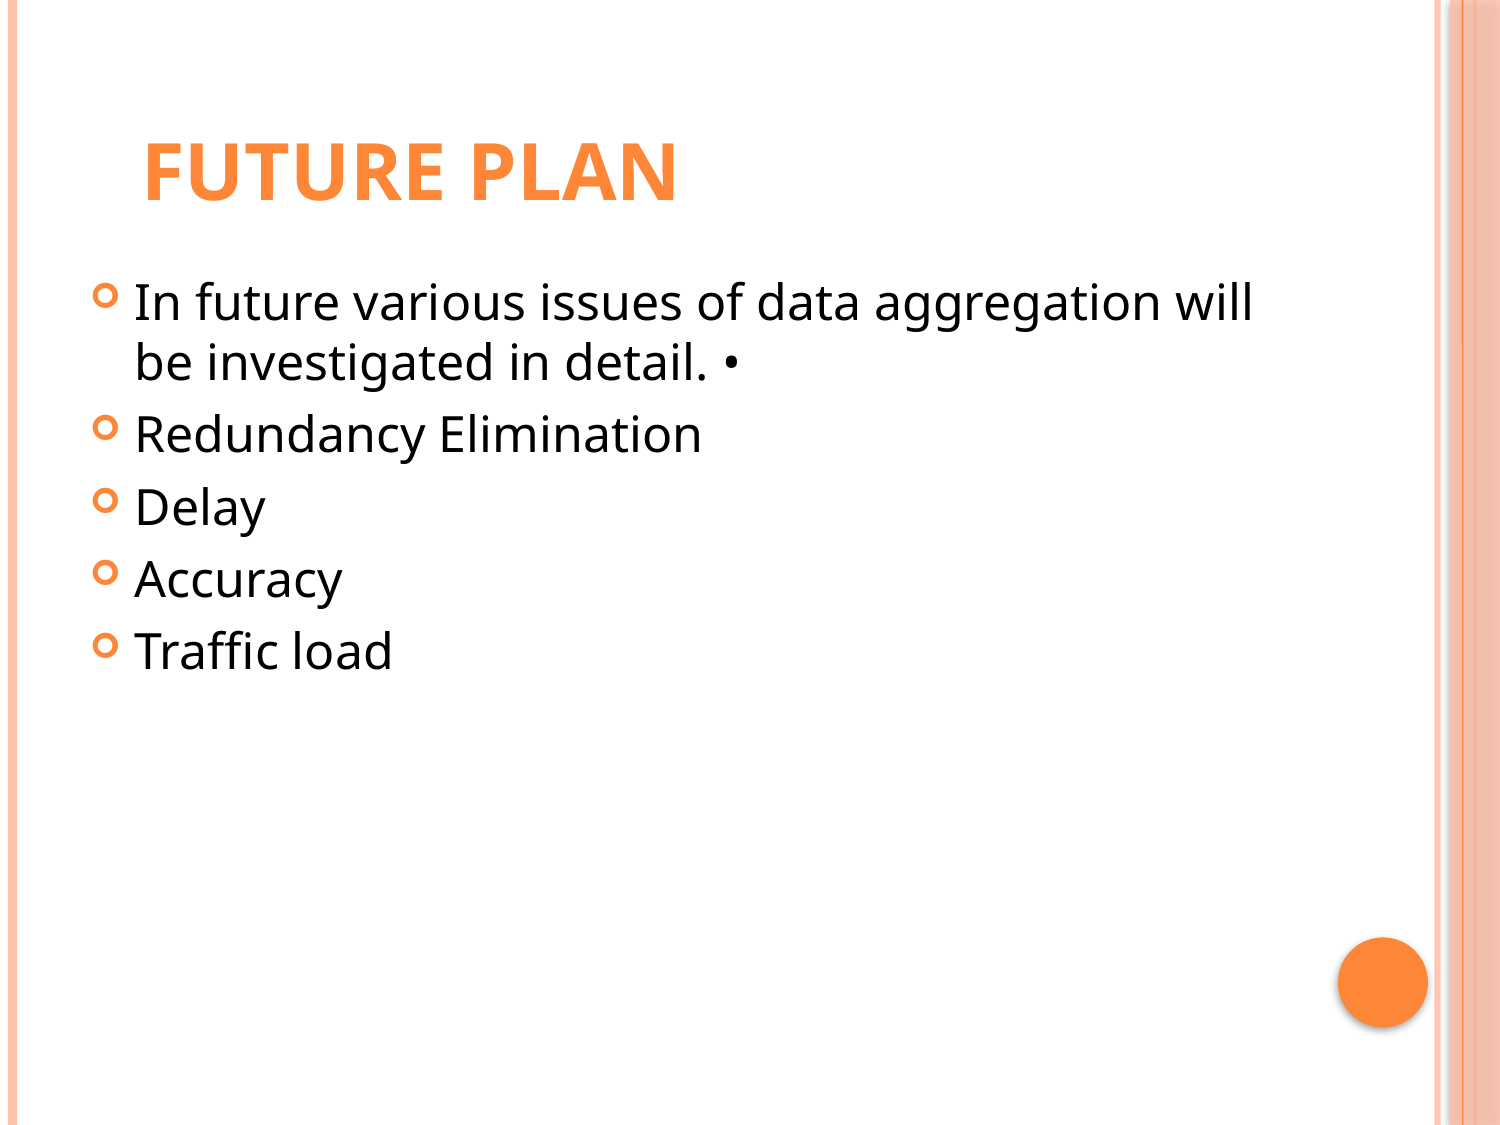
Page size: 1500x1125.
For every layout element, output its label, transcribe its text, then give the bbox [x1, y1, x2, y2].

text_box Future Plan [126, 113, 698, 224]
list In future various issues of data aggregation will be investigated in detail. • Redundancy Elimination Delay Accuracy Traffic load [75, 262, 1300, 1062]
